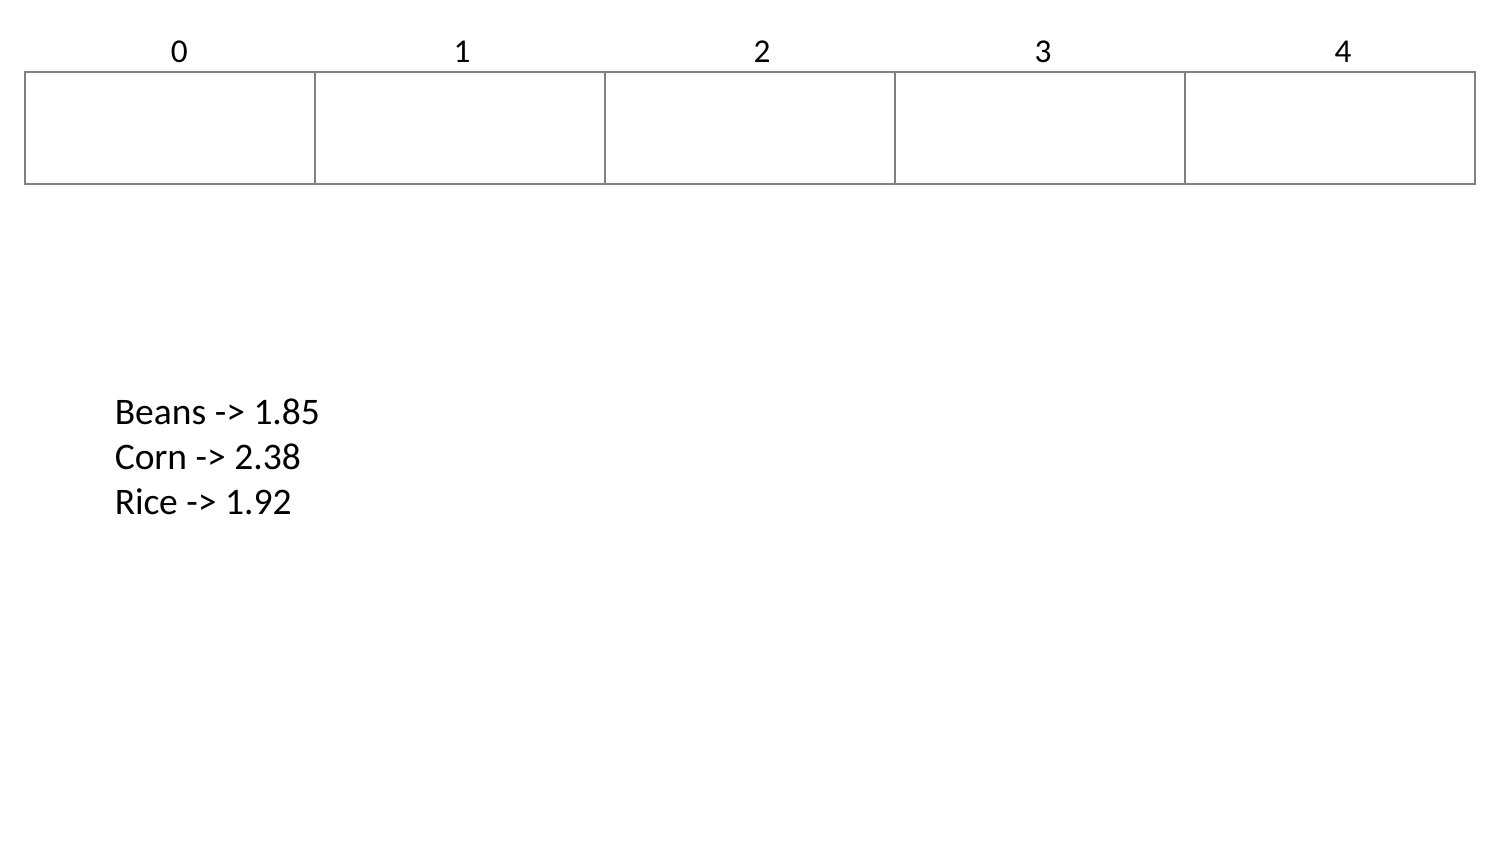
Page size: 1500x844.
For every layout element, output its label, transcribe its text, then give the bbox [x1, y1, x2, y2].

table_header [316, 77, 604, 183]
table_header [896, 77, 1184, 183]
table_header [606, 77, 894, 183]
table_header [1186, 73, 1474, 183]
text_box Beans -> 1.85 Corn -> 2.38 Rice -> 1.92 [99, 334, 813, 530]
table_header [26, 73, 314, 183]
text_box 0 1 2 3 4 [156, 21, 1367, 77]
